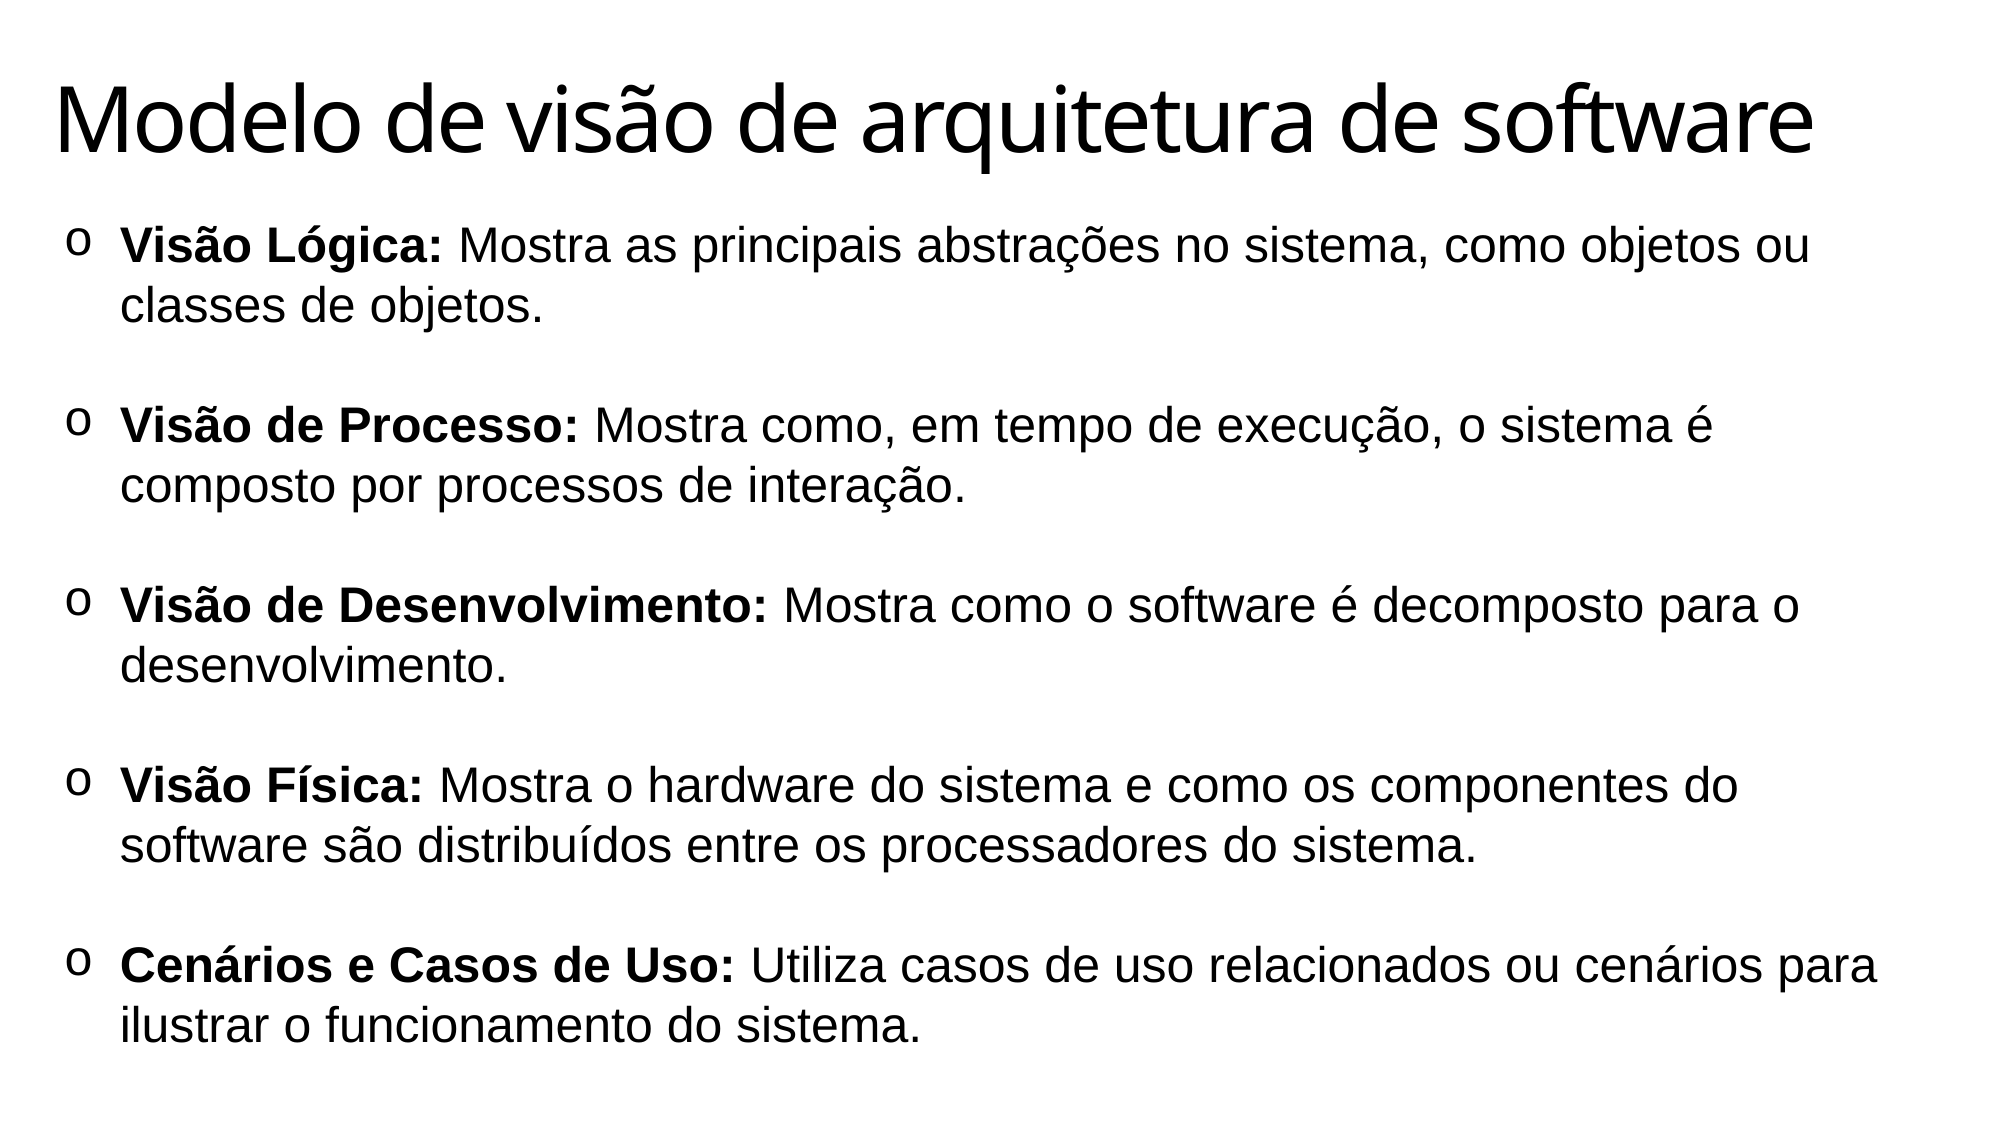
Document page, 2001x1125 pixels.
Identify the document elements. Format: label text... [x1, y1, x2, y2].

text_box Visão Lógica: Mostra as principais abstrações no sistema, como objetos ou classes de objetos. Visão de Processo: Mostra como, em tempo de execução, o sistema é composto por processos de interação. Visão de Desenvolvimento: Mostra como o software é decomposto para o desenvolvimento. Visão Física: Mostra o hardware do sistema e como os componentes do software são distribuídos entre os processadores do sistema. Cenários e Casos de Uso: Utiliza casos de uso relacionados ou cenários para ilustrar o funcionamento do sistema. [48, 204, 1924, 1060]
title Modelo de visão de arquitetura de software [50, 58, 1975, 249]
